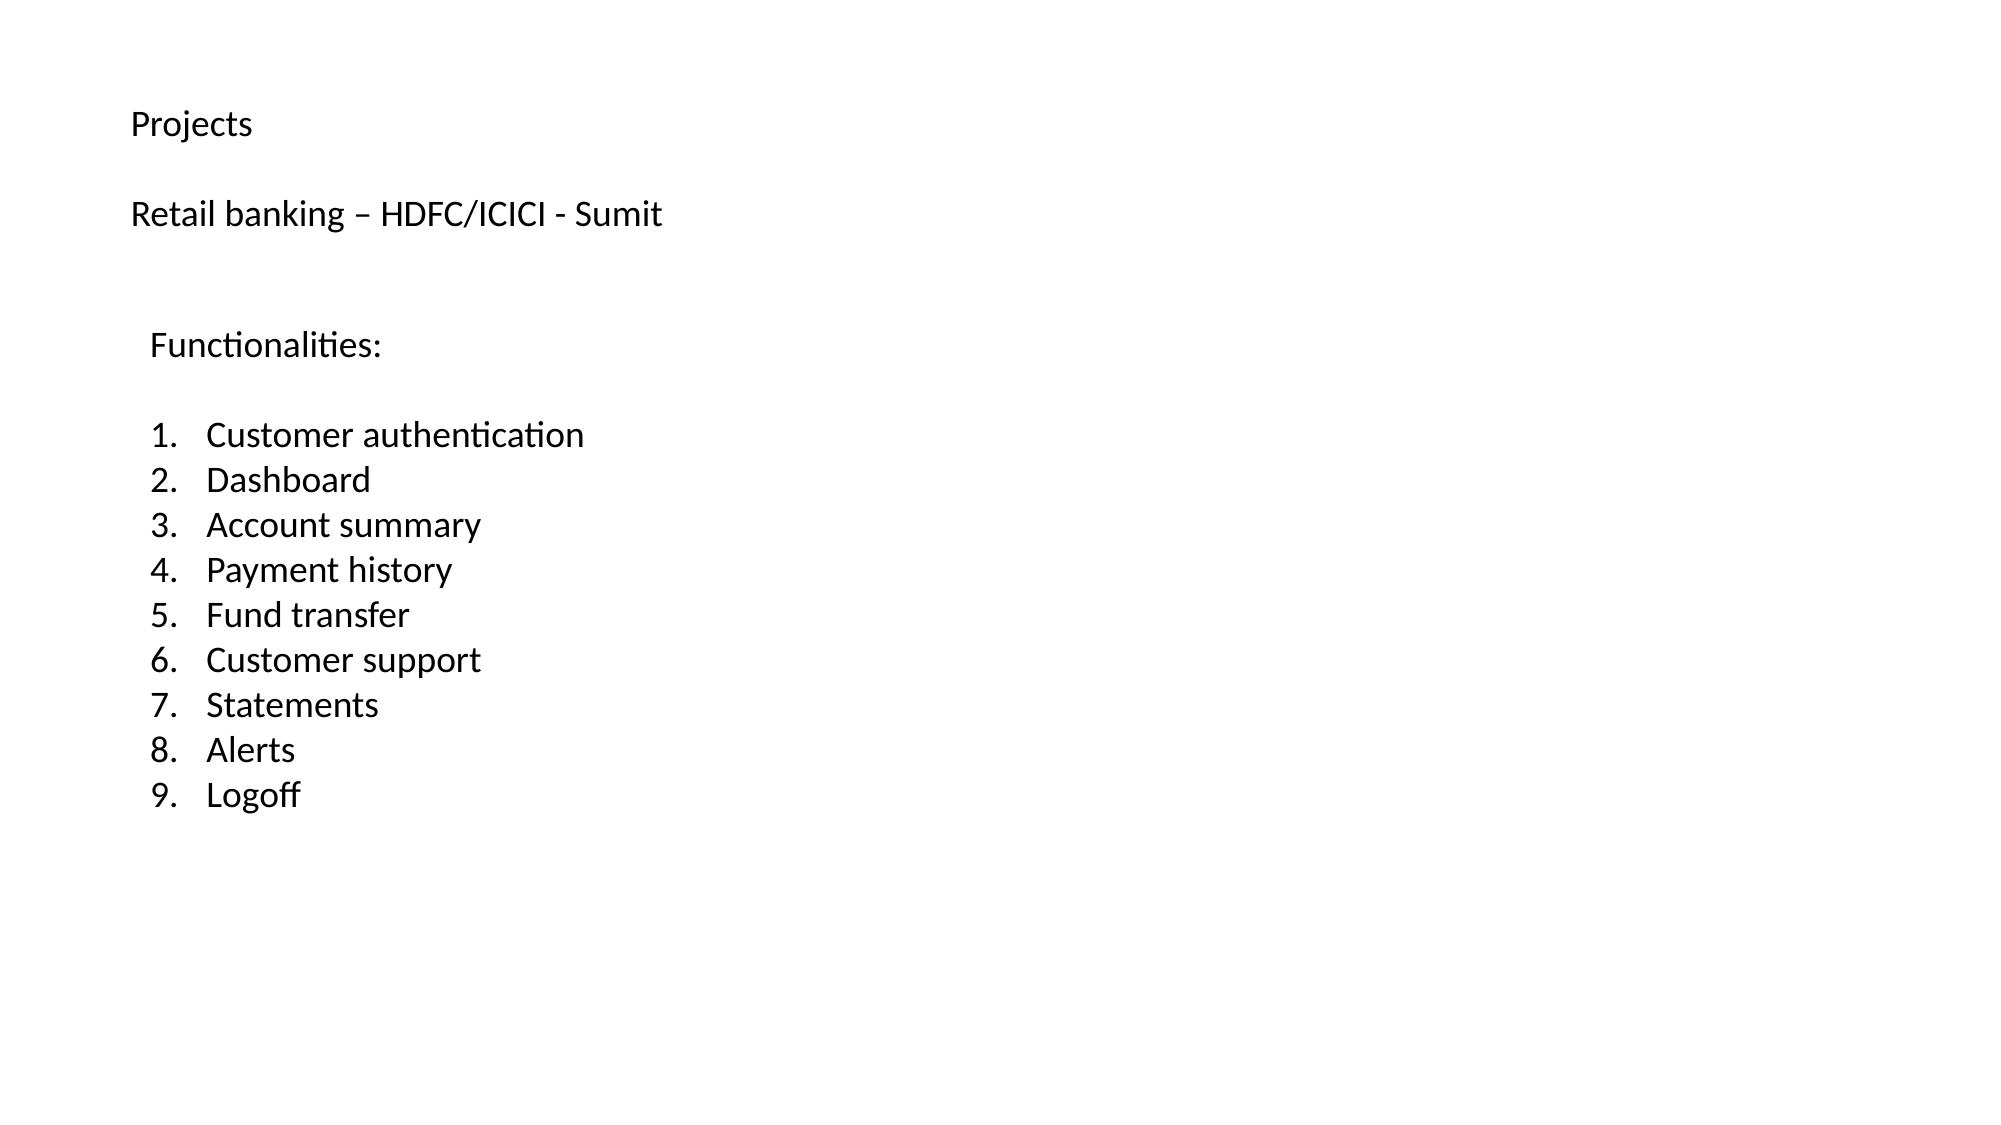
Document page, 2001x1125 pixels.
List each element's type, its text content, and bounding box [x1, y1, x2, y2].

text_box Functionalities: Customer authentication Dashboard Account summary Payment history Fund transfer Customer support Statements Alerts Logoff [135, 312, 1034, 958]
text_box Projects Retail banking – HDFC/ICICI - Sumit [116, 91, 1034, 242]
